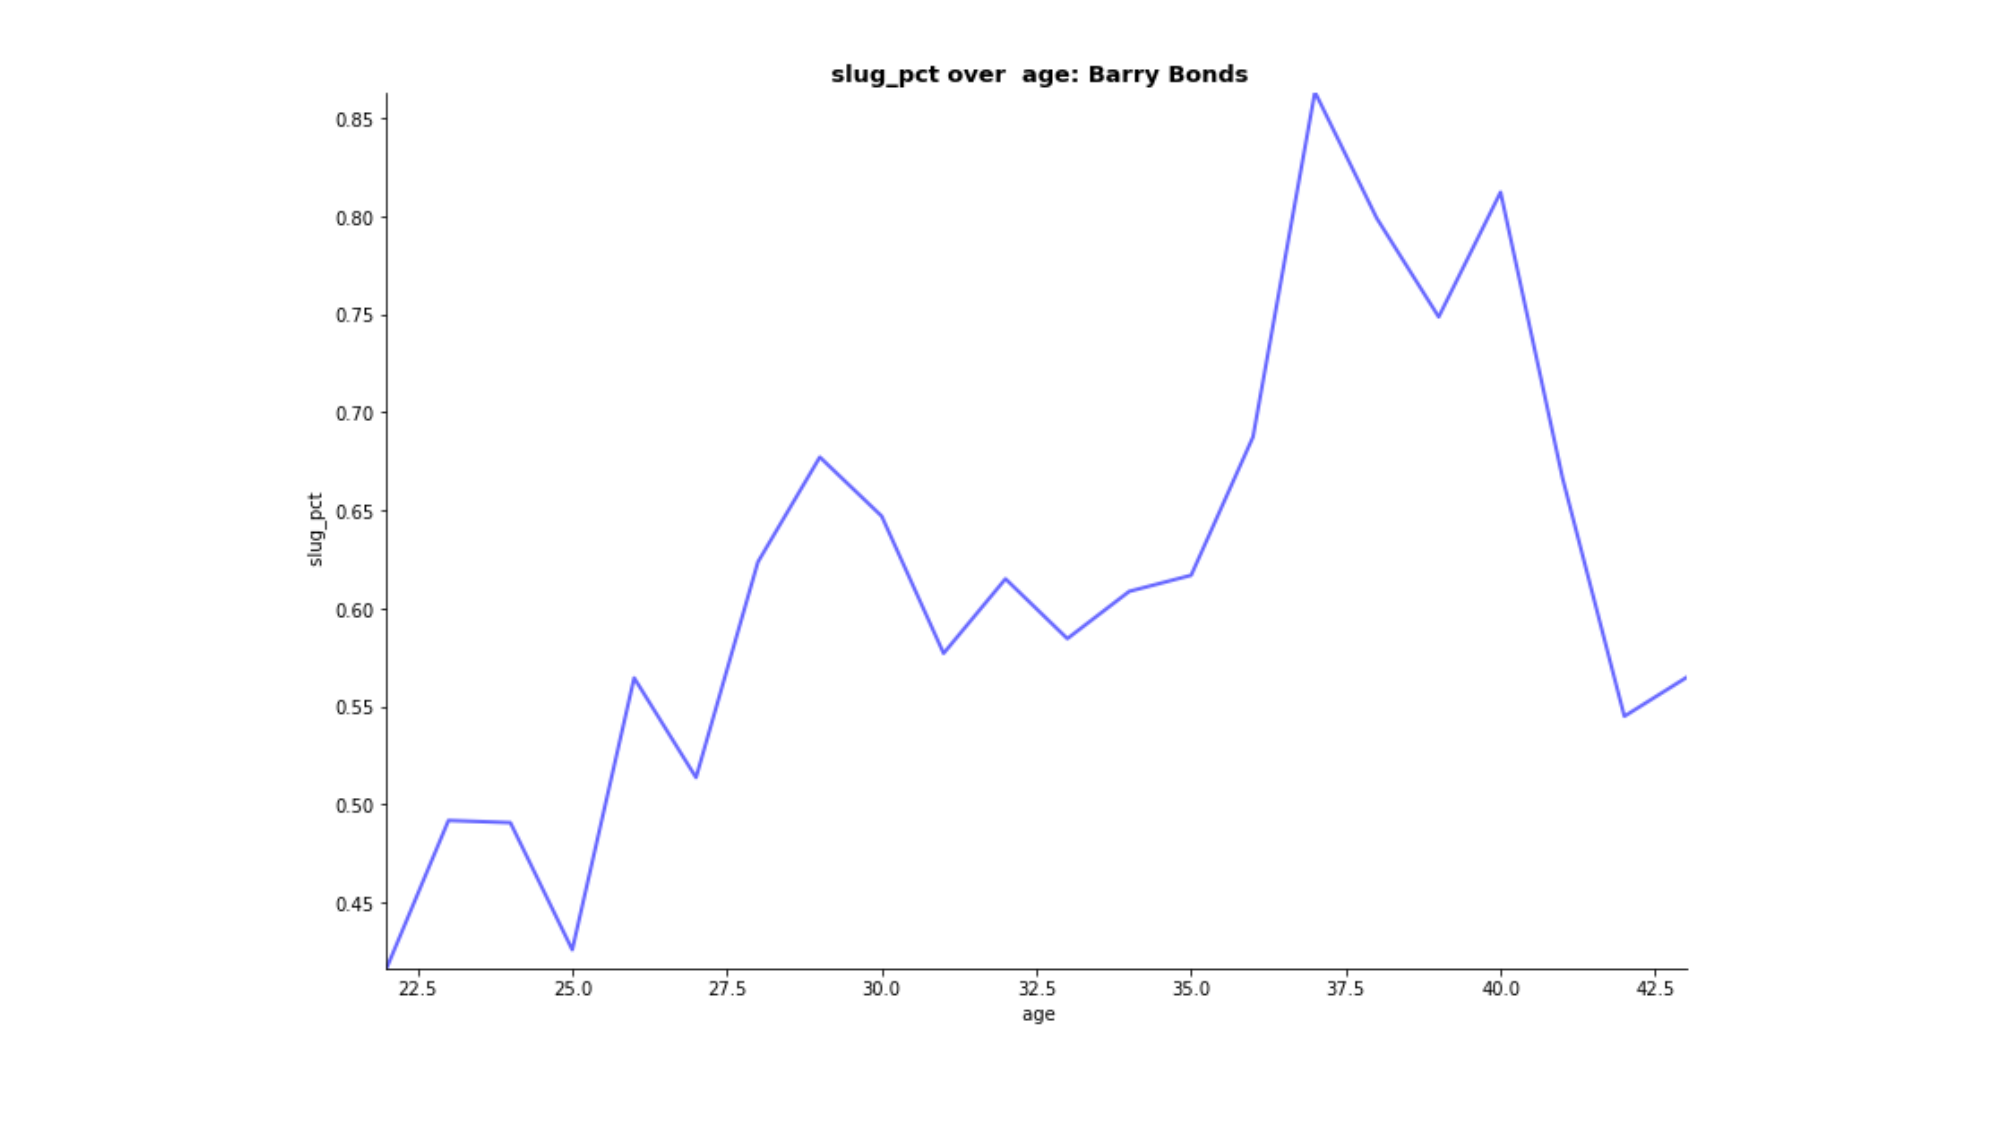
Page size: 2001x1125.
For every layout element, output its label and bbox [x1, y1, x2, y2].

picture [295, 52, 1705, 1037]
